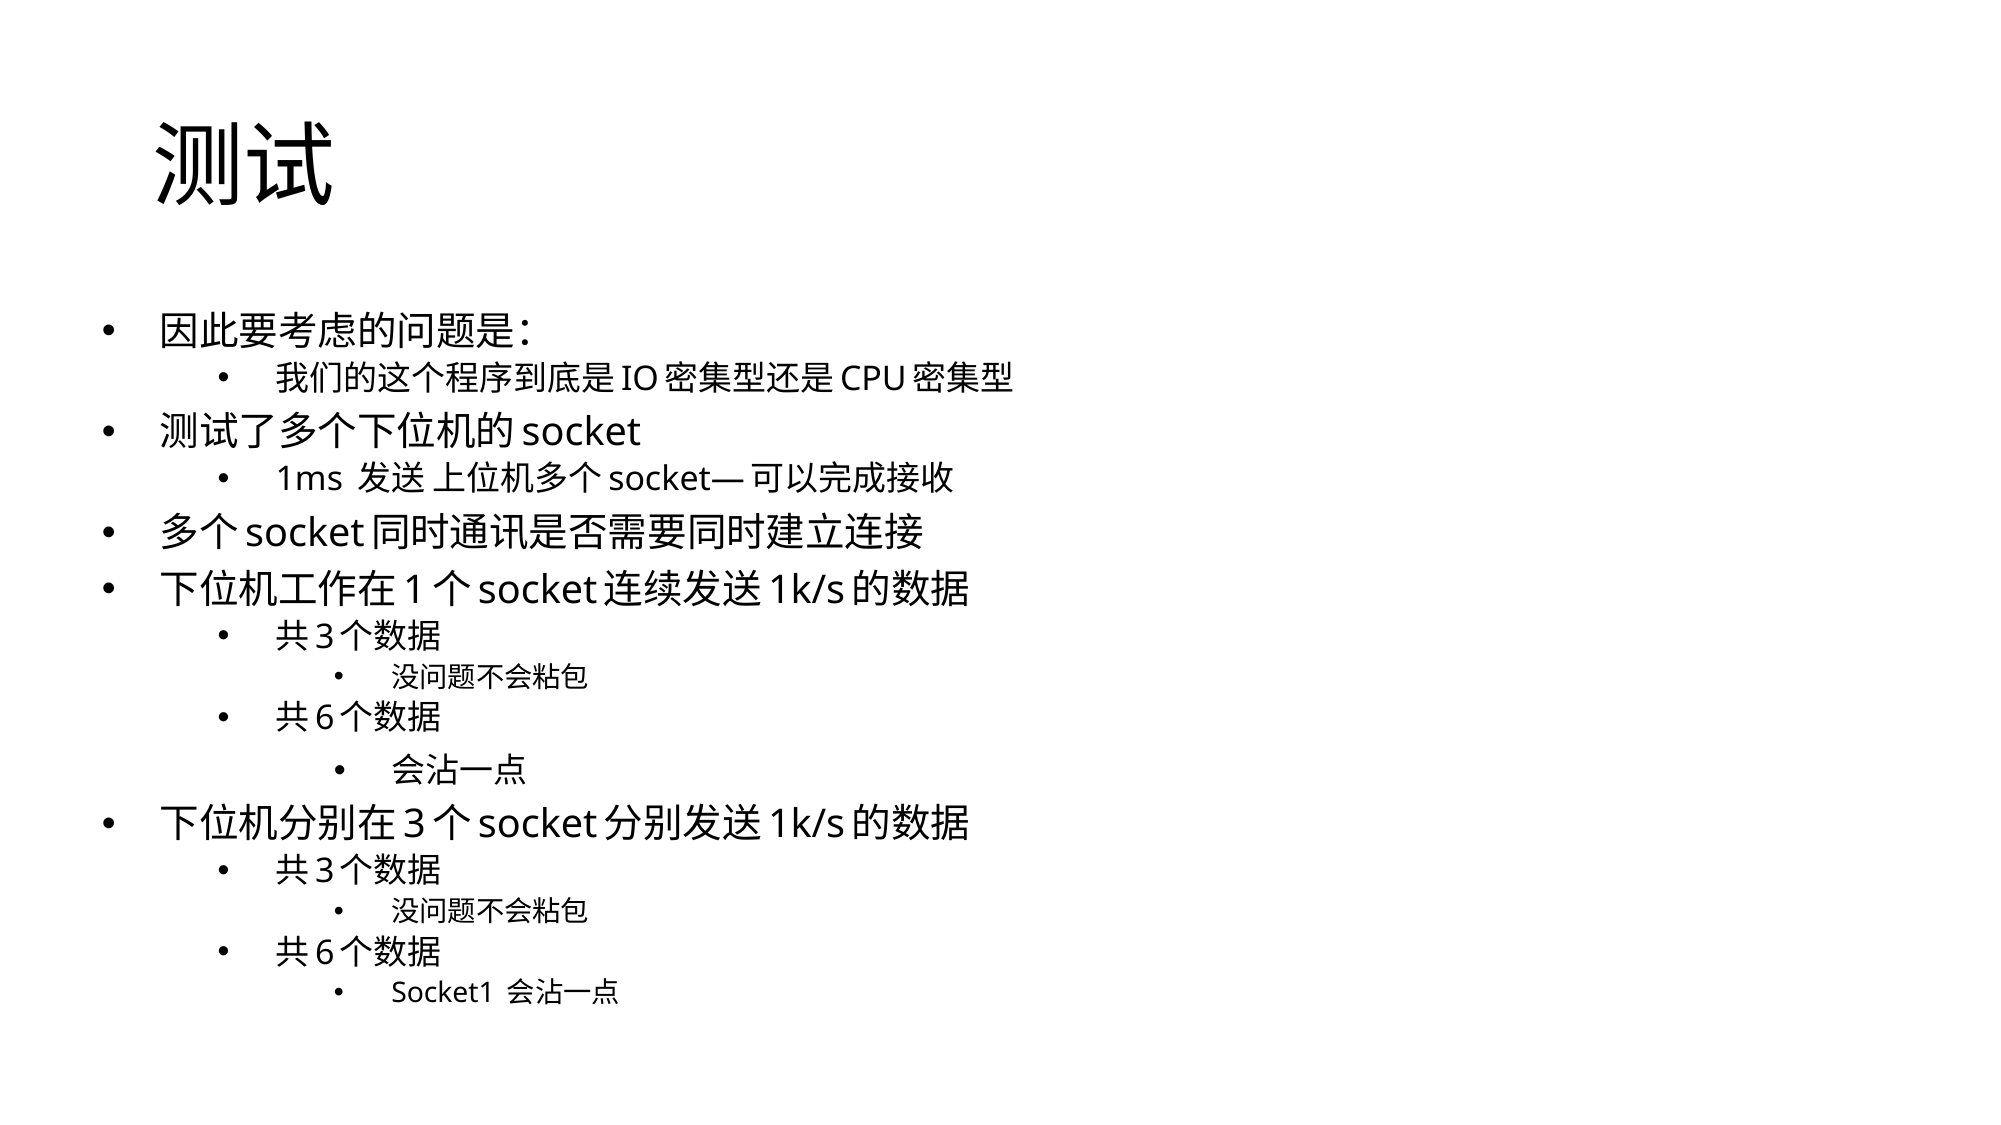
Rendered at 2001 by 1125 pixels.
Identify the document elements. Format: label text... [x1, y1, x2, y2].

text_box 因此要考虑的问题是： 我们的这个程序到底是IO密集型还是CPU密集型 测试了多个下位机的socket 1ms 发送 上位机多个socket—可以完成接收 多个socket同时通讯是否需要同时建立连接 下位机工作在1个socket连续发送1k/s的数据 共3个数据 没问题不会粘包 共6个数据 会沾一点 下位机分别在3个socket分别发送1k/s的数据 共3个数据 没问题不会粘包 共6个数据 Socket1 会沾一点 [87, 303, 1812, 1018]
text_box 测试 [137, 59, 1863, 278]
